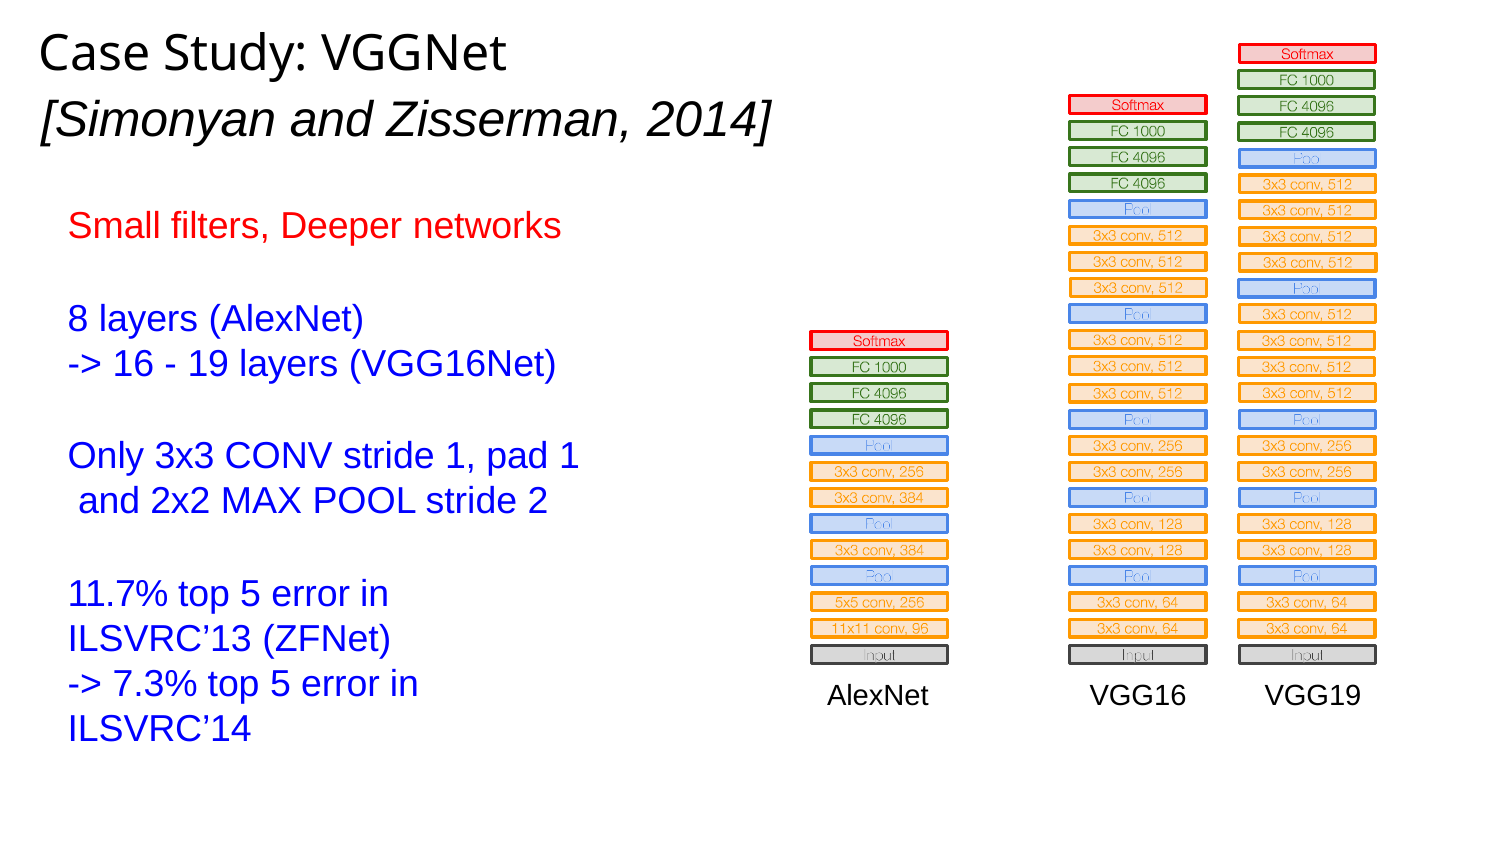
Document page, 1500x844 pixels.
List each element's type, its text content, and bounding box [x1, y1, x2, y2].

text_box [1239, 175, 1376, 193]
text_box [1093, 544, 1116, 556]
text_box [1294, 570, 1320, 582]
text_box [1166, 518, 1182, 530]
text_box [1069, 147, 1206, 166]
text_box [811, 540, 948, 559]
text_box [1343, 335, 1351, 346]
text_box [1120, 258, 1151, 267]
text_box [1162, 596, 1178, 608]
text_box [1141, 625, 1155, 634]
text_box [1094, 282, 1117, 293]
text_box [1291, 48, 1318, 60]
text_box [1120, 390, 1151, 399]
text_box [1310, 100, 1334, 112]
text_box [1239, 566, 1376, 585]
text_box [1158, 466, 1182, 477]
text_box [1120, 521, 1151, 530]
text_box [1239, 304, 1376, 323]
text_box [1290, 233, 1321, 242]
text_box [811, 488, 948, 507]
text_box [882, 361, 906, 373]
text_box [1238, 619, 1376, 637]
title Case Study: VGGNet [Simonyan and Zisserman, 2014] [36, 0, 895, 154]
text_box [1069, 514, 1206, 533]
text_box [1266, 596, 1289, 608]
text_box [1238, 462, 1376, 481]
text_box [1310, 127, 1334, 138]
text_box [1162, 623, 1178, 634]
text_box [878, 494, 892, 503]
text_box [1093, 518, 1116, 530]
text_box [1138, 102, 1164, 111]
text_box [1239, 149, 1376, 167]
text_box [1069, 619, 1206, 637]
text_box [1319, 51, 1334, 60]
text_box [1327, 440, 1352, 451]
text_box [1327, 466, 1352, 477]
text_box [811, 357, 948, 376]
text_box [811, 514, 948, 533]
text_box [811, 593, 948, 611]
text_box [1238, 540, 1376, 559]
text_box [1123, 649, 1154, 663]
text_box [1125, 492, 1151, 504]
text_box [900, 596, 924, 608]
text_box [1141, 125, 1165, 137]
text_box [1331, 623, 1347, 634]
text_box [1093, 360, 1116, 372]
text_box [1238, 357, 1375, 376]
text_box [1335, 518, 1351, 530]
text_box [1262, 361, 1285, 373]
text_box [1125, 203, 1151, 215]
text_box [1239, 645, 1376, 664]
text_box [1262, 335, 1285, 346]
text_box [1069, 436, 1206, 455]
text_box [1331, 596, 1347, 608]
text_box [1306, 442, 1320, 451]
text_box [1294, 153, 1321, 164]
text_box [899, 466, 907, 477]
text_box [1069, 173, 1206, 192]
text_box [1120, 337, 1151, 346]
text_box [835, 544, 858, 556]
text_box [1069, 95, 1206, 114]
text_box [1069, 645, 1206, 664]
text_box [1159, 518, 1164, 529]
text_box [1069, 488, 1206, 507]
text_box [908, 492, 924, 503]
text_box [1290, 442, 1305, 451]
text_box [1093, 334, 1116, 346]
text_box [811, 462, 948, 481]
text_box [1093, 440, 1116, 451]
text_box [1167, 256, 1172, 267]
text_box [811, 645, 948, 664]
text_box [1069, 304, 1206, 323]
text_box [1306, 521, 1320, 529]
text_box [1097, 623, 1120, 634]
text_box [1093, 466, 1116, 477]
text_box [1263, 387, 1286, 399]
text_box [1097, 596, 1120, 608]
text_box [811, 436, 948, 454]
text_box [1069, 200, 1206, 218]
text_box [899, 492, 907, 503]
text_box [1069, 356, 1206, 375]
text_box [916, 466, 924, 477]
text_box [1294, 492, 1320, 504]
text_box [1159, 282, 1166, 293]
text_box Small filters, Deeper networks 8 layers (AlexNet) -> 16 - 19 layers (VGG16Net) Only 3x3 CONV stride 1, pad 1 and 2x2 MAX POOL stride 2 11.7% top 5 error in ILSVRC’13 (ZFNet) -> 7.3% top 5 error in ILSVRC’14 [65, 199, 732, 750]
text_box [862, 547, 893, 556]
text_box [1120, 442, 1151, 451]
text_box [1239, 410, 1376, 429]
text_box [1120, 363, 1151, 372]
text_box AlexNet [825, 674, 932, 712]
text_box [900, 544, 924, 556]
text_box [1238, 123, 1375, 141]
text_box [1290, 207, 1321, 216]
text_box [1133, 177, 1165, 189]
text_box [1069, 410, 1206, 429]
text_box [1069, 593, 1206, 611]
text_box [1336, 335, 1341, 346]
text_box [1344, 231, 1352, 242]
text_box [1290, 181, 1321, 190]
text_box [834, 466, 858, 477]
text_box [1093, 256, 1116, 267]
text_box [1263, 231, 1286, 242]
text_box [1306, 547, 1320, 556]
text_box [866, 570, 893, 582]
text_box [1294, 283, 1320, 294]
text_box [811, 410, 948, 428]
text_box [1238, 70, 1375, 89]
text_box [1167, 334, 1172, 345]
text_box [1174, 256, 1182, 267]
text_box [1266, 623, 1289, 634]
text_box [835, 597, 858, 608]
text_box [874, 387, 906, 399]
text_box [874, 414, 906, 425]
text_box [1238, 331, 1375, 350]
text_box [1336, 361, 1341, 372]
text_box [1069, 226, 1206, 245]
text_box [1133, 151, 1165, 163]
text_box [853, 335, 890, 347]
text_box [866, 440, 892, 451]
text_box [891, 625, 905, 634]
text_box [1070, 278, 1207, 297]
text_box [1069, 252, 1206, 271]
text_box [1343, 361, 1351, 372]
text_box [1069, 462, 1206, 481]
text_box [1307, 259, 1321, 268]
text_box [1239, 383, 1376, 402]
text_box [862, 599, 893, 608]
text_box [1301, 127, 1309, 138]
text_box [1238, 436, 1376, 455]
text_box [1141, 599, 1155, 608]
text_box [1238, 279, 1376, 297]
text_box [1239, 44, 1376, 63]
text_box [1093, 230, 1116, 241]
text_box [811, 619, 948, 637]
text_box [1263, 204, 1286, 216]
text_box [1069, 566, 1206, 585]
text_box [1289, 364, 1320, 373]
text_box [1069, 540, 1206, 559]
text_box [1112, 99, 1137, 111]
text_box [1125, 570, 1151, 582]
text_box [1310, 625, 1324, 634]
text_box [1125, 308, 1151, 320]
text_box [1158, 440, 1182, 451]
text_box [1120, 547, 1151, 556]
text_box [1069, 330, 1206, 349]
text_box [866, 518, 892, 529]
text_box [1069, 121, 1206, 140]
text_box [1290, 390, 1321, 399]
text_box [1239, 227, 1376, 245]
text_box [1125, 414, 1151, 425]
text_box VGG16 [1087, 674, 1189, 712]
text_box [811, 383, 948, 402]
text_box [864, 649, 895, 663]
text_box [1262, 466, 1285, 477]
text_box [1262, 544, 1285, 556]
text_box [1262, 518, 1285, 530]
text_box [878, 468, 892, 477]
text_box [1263, 308, 1286, 320]
text_box [1238, 96, 1375, 115]
text_box [1289, 337, 1320, 346]
text_box [1093, 388, 1116, 399]
text_box [1120, 232, 1151, 241]
text_box [1238, 593, 1376, 611]
text_box [1239, 488, 1376, 507]
text_box [1294, 414, 1320, 425]
text_box [1310, 74, 1334, 86]
text_box [1263, 178, 1286, 190]
text_box [891, 338, 906, 347]
text_box [1263, 257, 1286, 268]
text_box [1121, 284, 1152, 293]
text_box [1290, 311, 1321, 320]
text_box [811, 331, 948, 350]
text_box [834, 492, 858, 503]
text_box [1310, 599, 1324, 608]
text_box [1239, 200, 1376, 219]
text_box VGG19 [1262, 674, 1364, 712]
text_box [1301, 101, 1309, 112]
text_box [1262, 440, 1285, 451]
text_box [1239, 253, 1377, 272]
text_box [1306, 468, 1320, 477]
text_box [1238, 514, 1376, 533]
text_box [847, 623, 860, 634]
text_box [811, 566, 948, 585]
text_box [1292, 649, 1323, 663]
text_box [1120, 468, 1151, 477]
text_box [1069, 384, 1206, 402]
text_box [1344, 204, 1352, 216]
